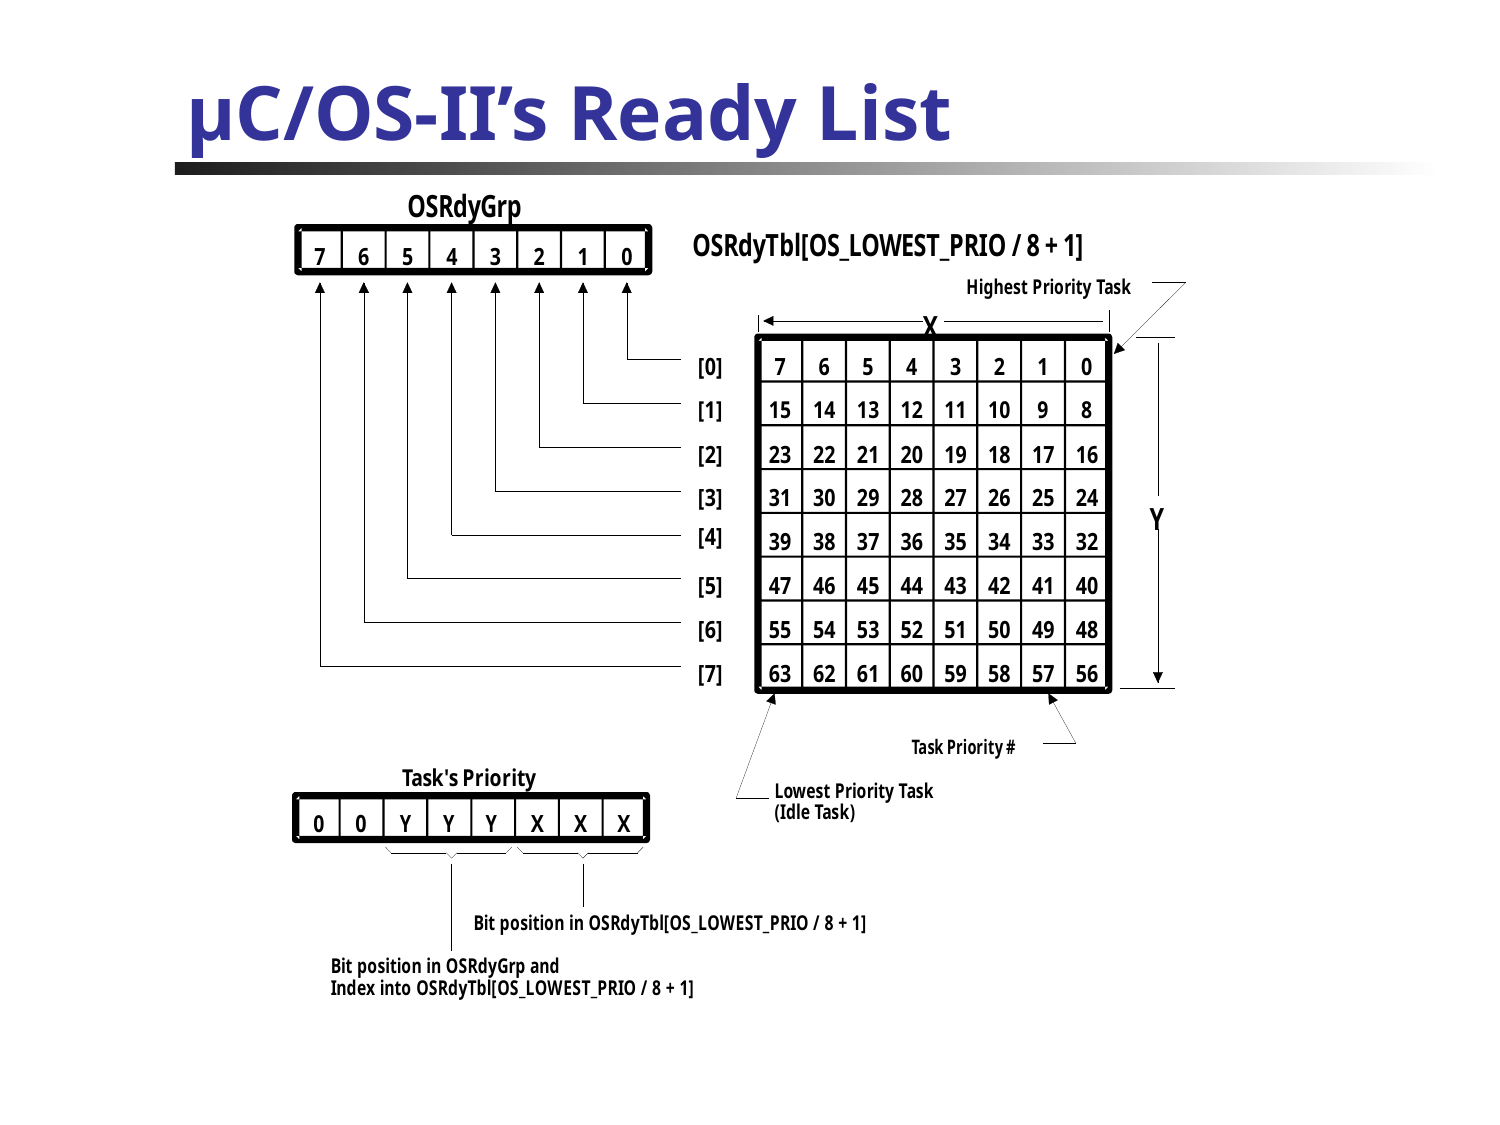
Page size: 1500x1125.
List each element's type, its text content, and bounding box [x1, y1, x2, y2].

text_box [253, 172, 1215, 1025]
title µC/OS-II’s Ready List [170, 49, 1429, 163]
